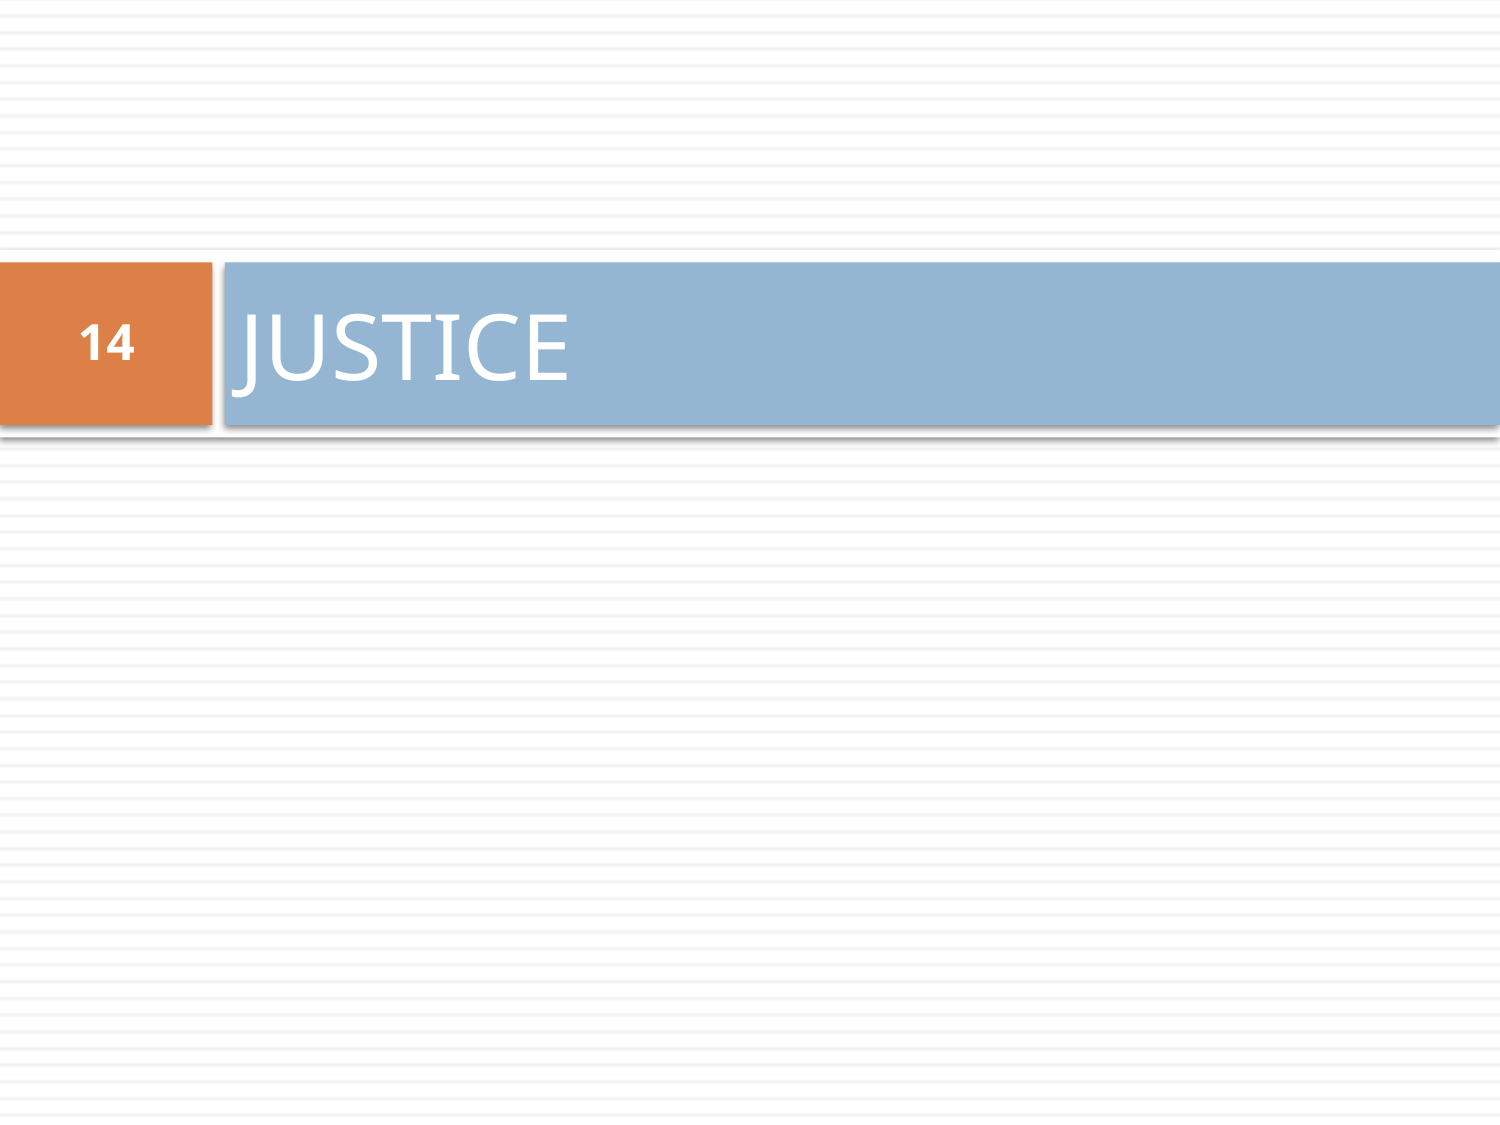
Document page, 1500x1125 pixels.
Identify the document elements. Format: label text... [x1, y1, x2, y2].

title JUSTICE [225, 262, 1475, 425]
slide_number 14 [0, 287, 213, 403]
